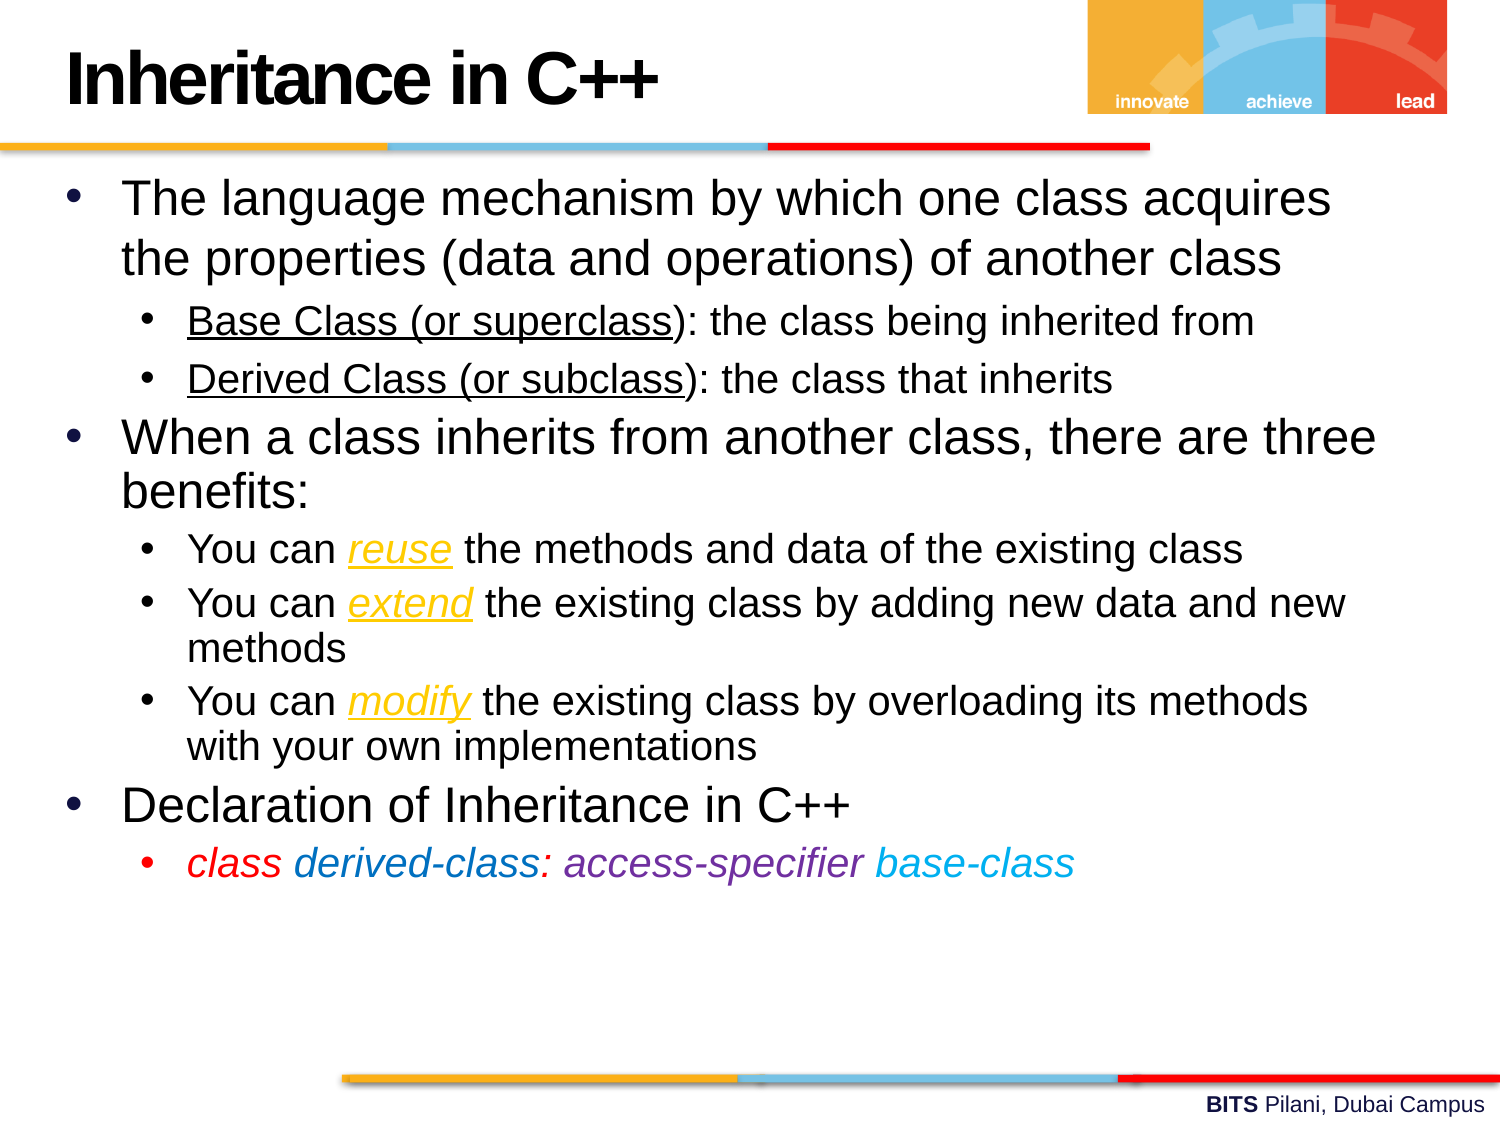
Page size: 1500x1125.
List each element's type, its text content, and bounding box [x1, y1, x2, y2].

list Inheritance in C++ [50, 24, 1088, 139]
list The language mechanism by which one class acquires the properties (data and operations) of another class Base Class (or superclass): the class being inherited from Derived Class (or subclass): the class that inherits When a class inherits from another class, there are three benefits: You can reuse the methods and data of the existing class You can extend the existing class by adding new data and new methods You can modify the existing class by overloading its methods with your own implementations Declaration of Inheritance in C++ class derived-class: access-specifier base-class [50, 157, 1400, 1063]
picture [1087, 0, 1448, 114]
